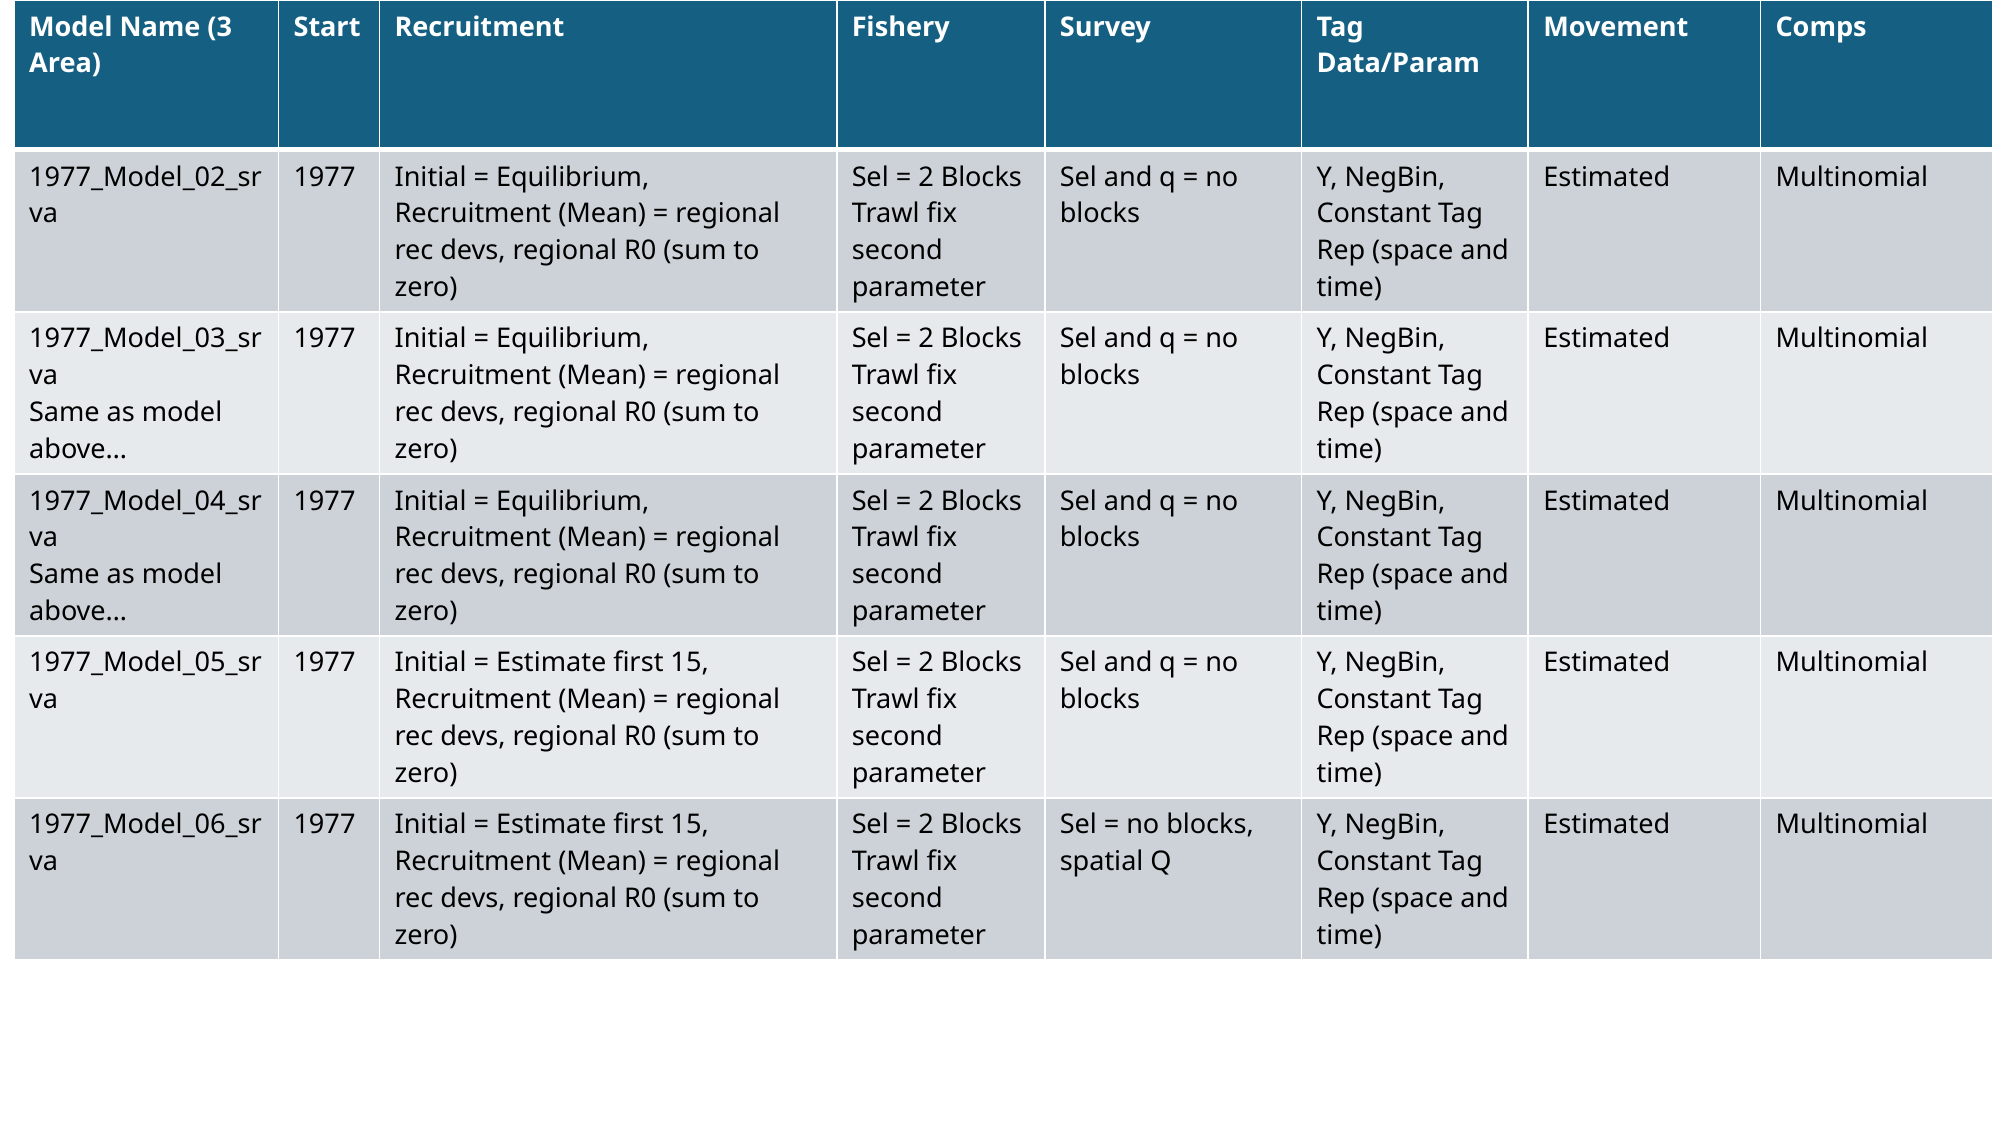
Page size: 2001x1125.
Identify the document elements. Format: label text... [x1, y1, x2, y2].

table_cell Sel = 2 Blocks Trawl fix second parameter [838, 152, 1044, 311]
table_cell 1977 [279, 475, 379, 635]
table_cell Y, NegBin, Constant Tag Rep (space and time) [1302, 799, 1527, 959]
table_cell 1977_Model_04_srva Same as model above… [15, 475, 278, 635]
table_cell Multinomial [1761, 637, 1992, 797]
table_cell Estimated [1529, 637, 1760, 797]
table_cell Sel and q = no blocks [1046, 475, 1301, 635]
table_cell Multinomial [1761, 313, 1992, 473]
table_header Tag Data/Param [1302, 1, 1527, 147]
table_cell Estimated [1529, 313, 1760, 473]
table_cell Multinomial [1761, 475, 1992, 635]
table_cell 1977 [279, 313, 379, 473]
table_header Movement [1529, 1, 1760, 147]
table_cell Y, NegBin, Constant Tag Rep (space and time) [1302, 152, 1527, 311]
table_cell 1977_Model_02_srva [15, 152, 278, 311]
table_cell Sel and q = no blocks [1046, 152, 1301, 311]
table_cell Initial = Equilibrium, Recruitment (Mean) = regional rec devs, regional R0 (sum to zero) [380, 475, 836, 635]
table_cell Estimated [1529, 475, 1760, 635]
table_cell Initial = Equilibrium, Recruitment (Mean) = regional rec devs, regional R0 (sum to zero) [380, 313, 836, 473]
table_cell Y, NegBin, Constant Tag Rep (space and time) [1302, 637, 1527, 797]
table_cell Sel = 2 Blocks Trawl fix second parameter [838, 313, 1044, 473]
table_cell 1977 [279, 799, 379, 959]
table_cell 1977_Model_03_srva Same as model above… [15, 313, 278, 473]
table_cell Sel = 2 Blocks Trawl fix second parameter [838, 637, 1044, 797]
table_cell Sel and q = no blocks [1046, 313, 1301, 473]
table_cell Multinomial [1761, 799, 1992, 959]
table_header Model Name (3 Area) [15, 1, 278, 147]
table_cell Y, NegBin, Constant Tag Rep (space and time) [1302, 475, 1527, 635]
table_cell Estimated [1529, 152, 1760, 311]
table_cell Y, NegBin, Constant Tag Rep (space and time) [1302, 313, 1527, 473]
table_cell Sel = 2 Blocks Trawl fix second parameter [838, 475, 1044, 635]
table_cell 1977_Model_05_srva [15, 637, 278, 797]
table_cell Sel = 2 Blocks Trawl fix second parameter [838, 799, 1044, 959]
table_cell Initial = Estimate first 15, Recruitment (Mean) = regional rec devs, regional R0 (sum to zero) [380, 637, 836, 797]
table_cell 1977 [279, 152, 379, 311]
table_header Fishery [838, 1, 1044, 147]
table_header Comps [1761, 1, 1992, 147]
table_cell Multinomial [1761, 152, 1992, 311]
table_header Survey [1046, 1, 1301, 147]
table_header Recruitment [380, 1, 836, 147]
table_cell Initial = Equilibrium, Recruitment (Mean) = regional rec devs, regional R0 (sum to zero) [380, 152, 836, 311]
table_cell Sel and q = no blocks [1046, 637, 1301, 797]
table_header Start [279, 1, 379, 147]
table_cell Initial = Estimate first 15, Recruitment (Mean) = regional rec devs, regional R0 (sum to zero) [380, 799, 836, 959]
table_cell Estimated [1529, 799, 1760, 959]
table_cell 1977 [279, 637, 379, 797]
table_cell Sel = no blocks, spatial Q [1046, 799, 1301, 959]
table_cell 1977_Model_06_srva [15, 799, 278, 959]
